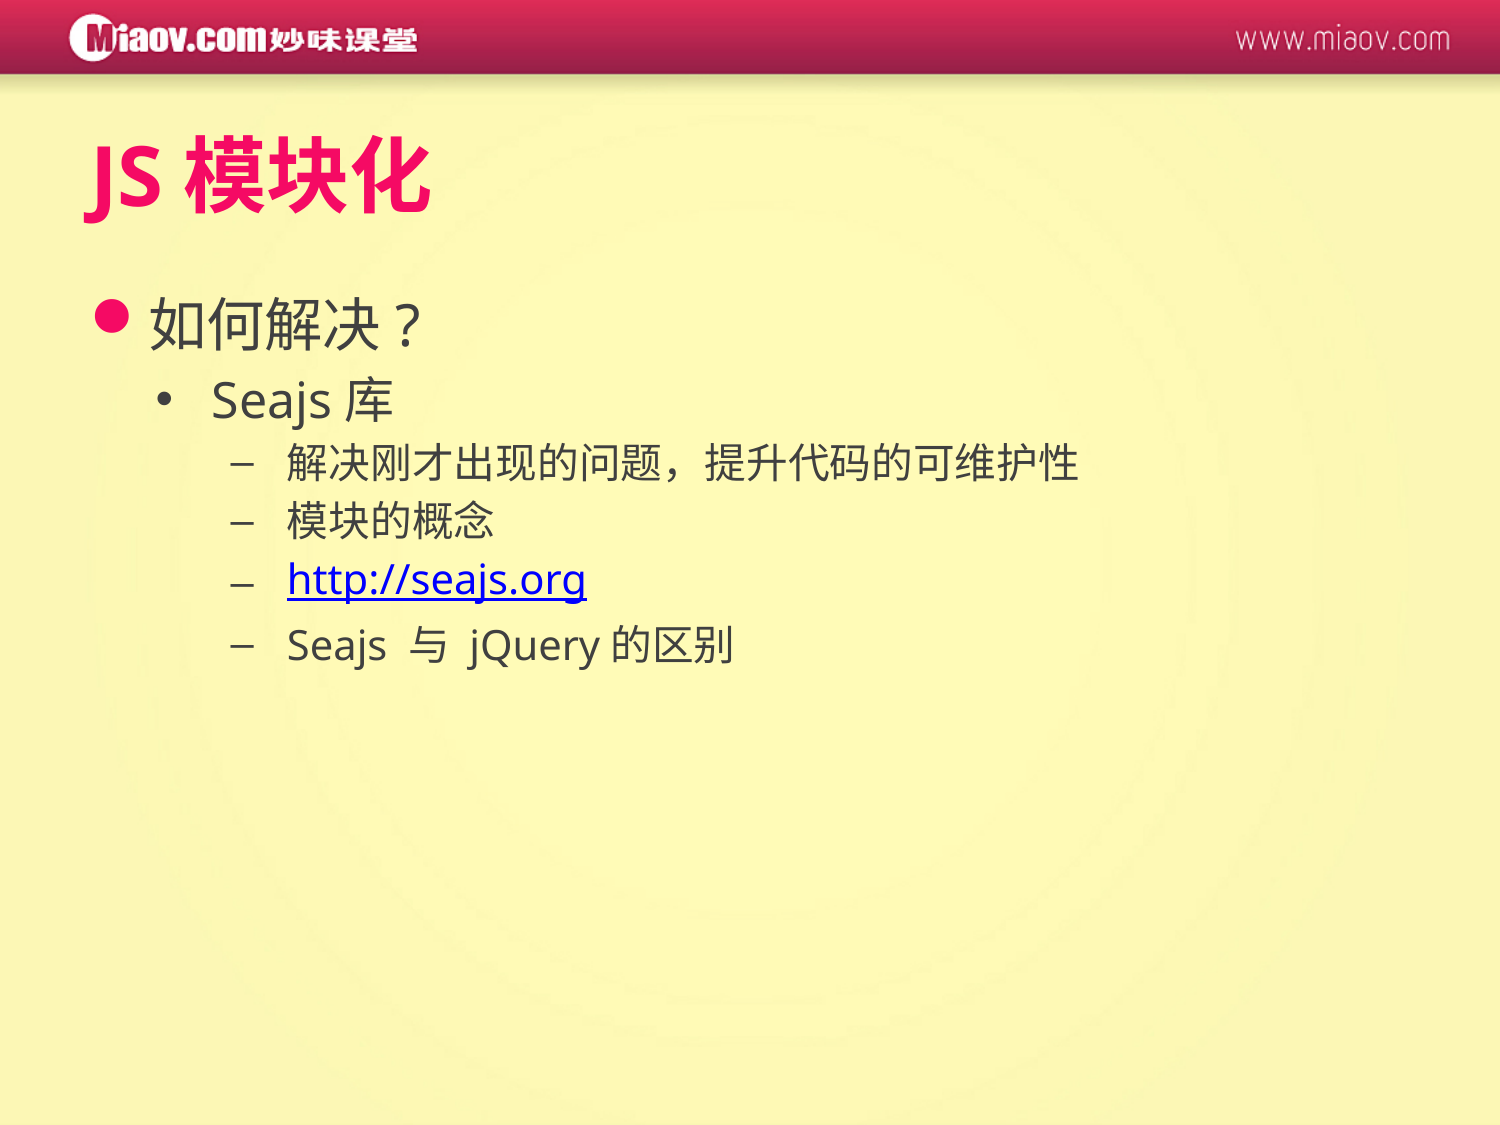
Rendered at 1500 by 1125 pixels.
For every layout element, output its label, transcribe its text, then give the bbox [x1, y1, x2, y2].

title JS模块化 [74, 79, 1426, 268]
picture [0, 0, 1500, 1125]
list 如何解决? Seajs库 解决刚才出现的问题，提升代码的可维护性 模块的概念 http://seajs.org Seajs 与 jQuery的区别 [74, 280, 1426, 1024]
